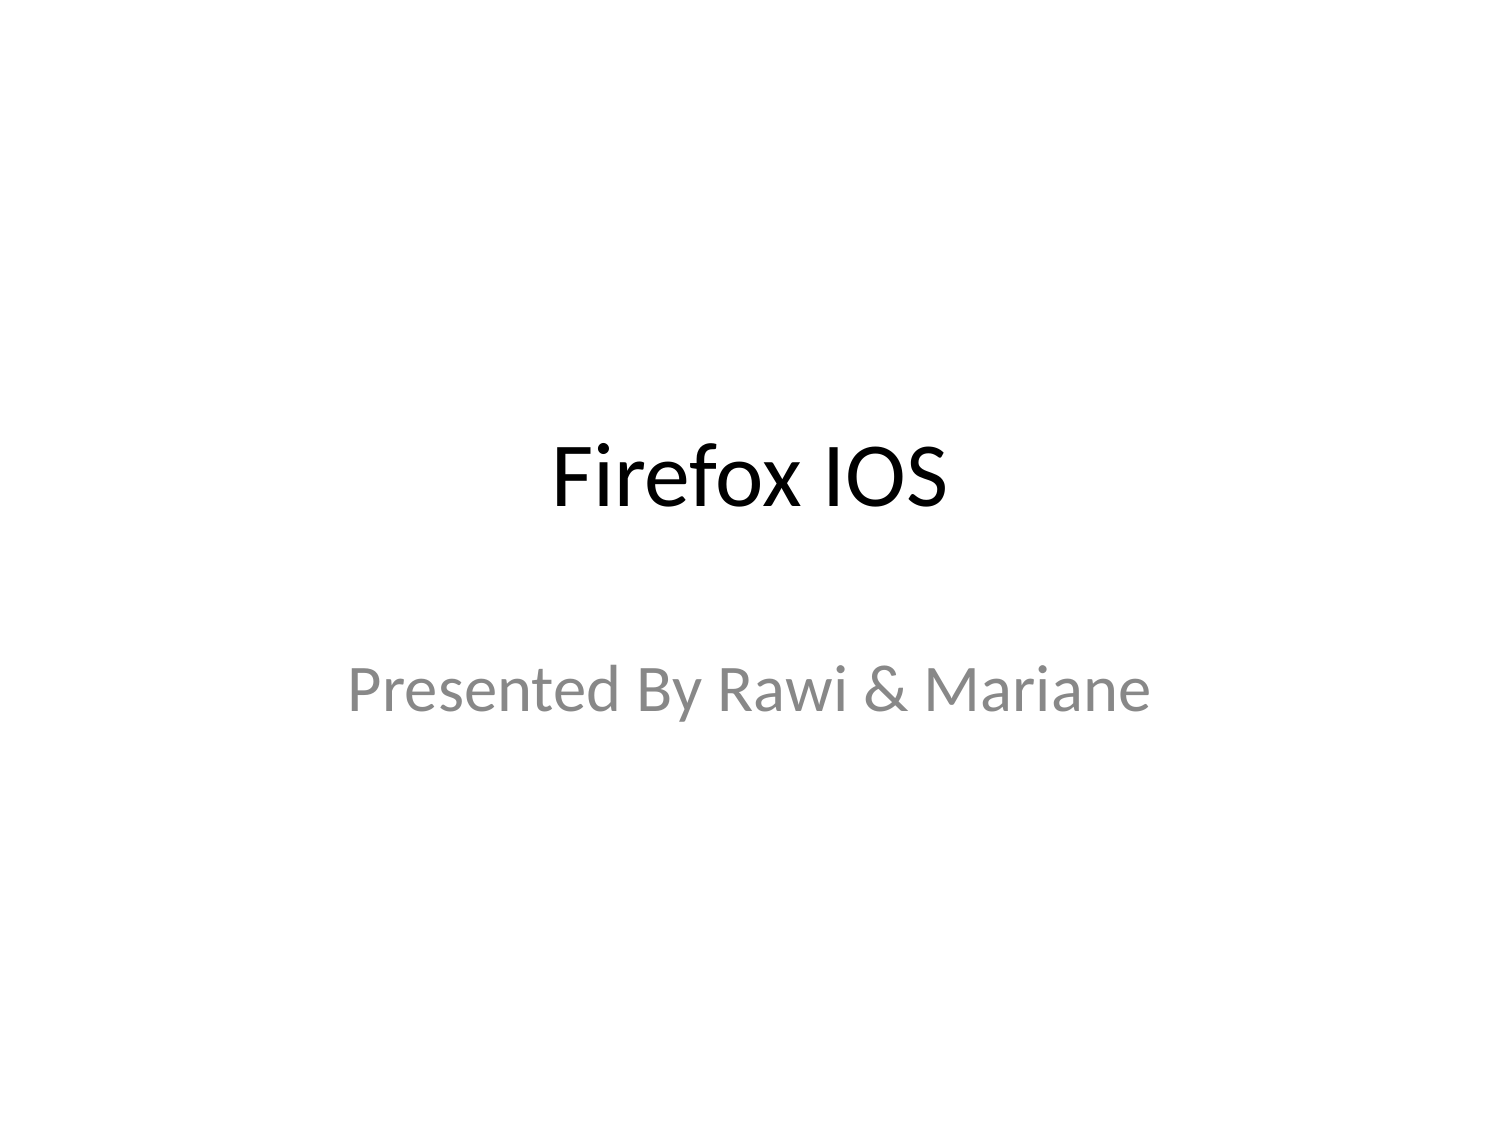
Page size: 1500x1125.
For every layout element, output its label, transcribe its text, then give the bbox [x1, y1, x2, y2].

subtitle Presented By Rawi & Mariane [224, 636, 1276, 926]
title Firefox IOS [111, 348, 1388, 592]
